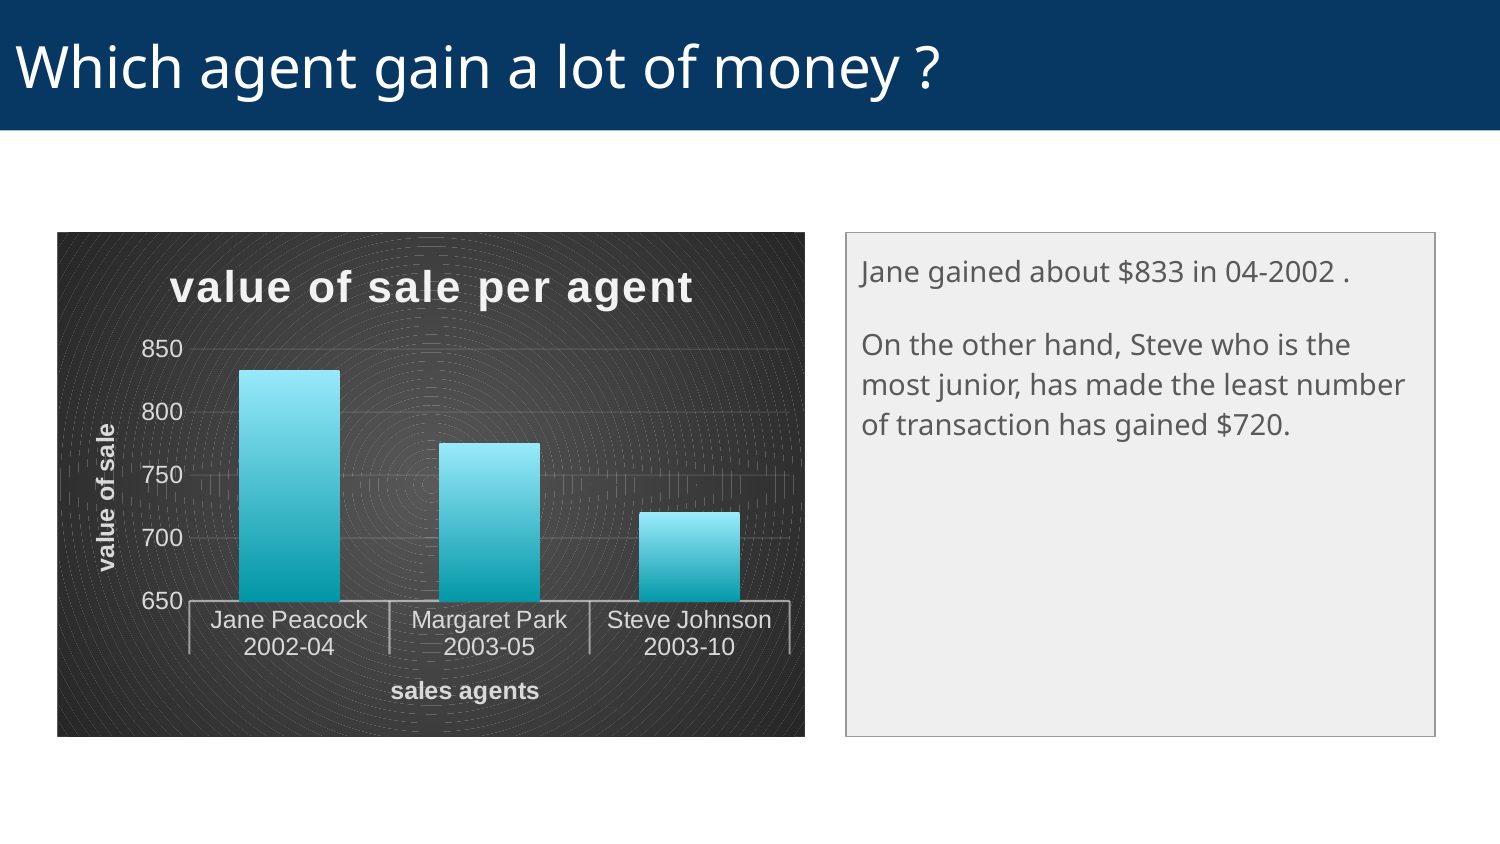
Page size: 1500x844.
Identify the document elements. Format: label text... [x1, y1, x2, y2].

list Jane gained about $833 in 04-2002 . On the other hand, Steve who is the most junior, has made the least number of transaction has gained $720. [846, 232, 1436, 737]
chart [57, 232, 805, 737]
title Which agent gain a lot of money ? [0, 0, 1500, 131]
